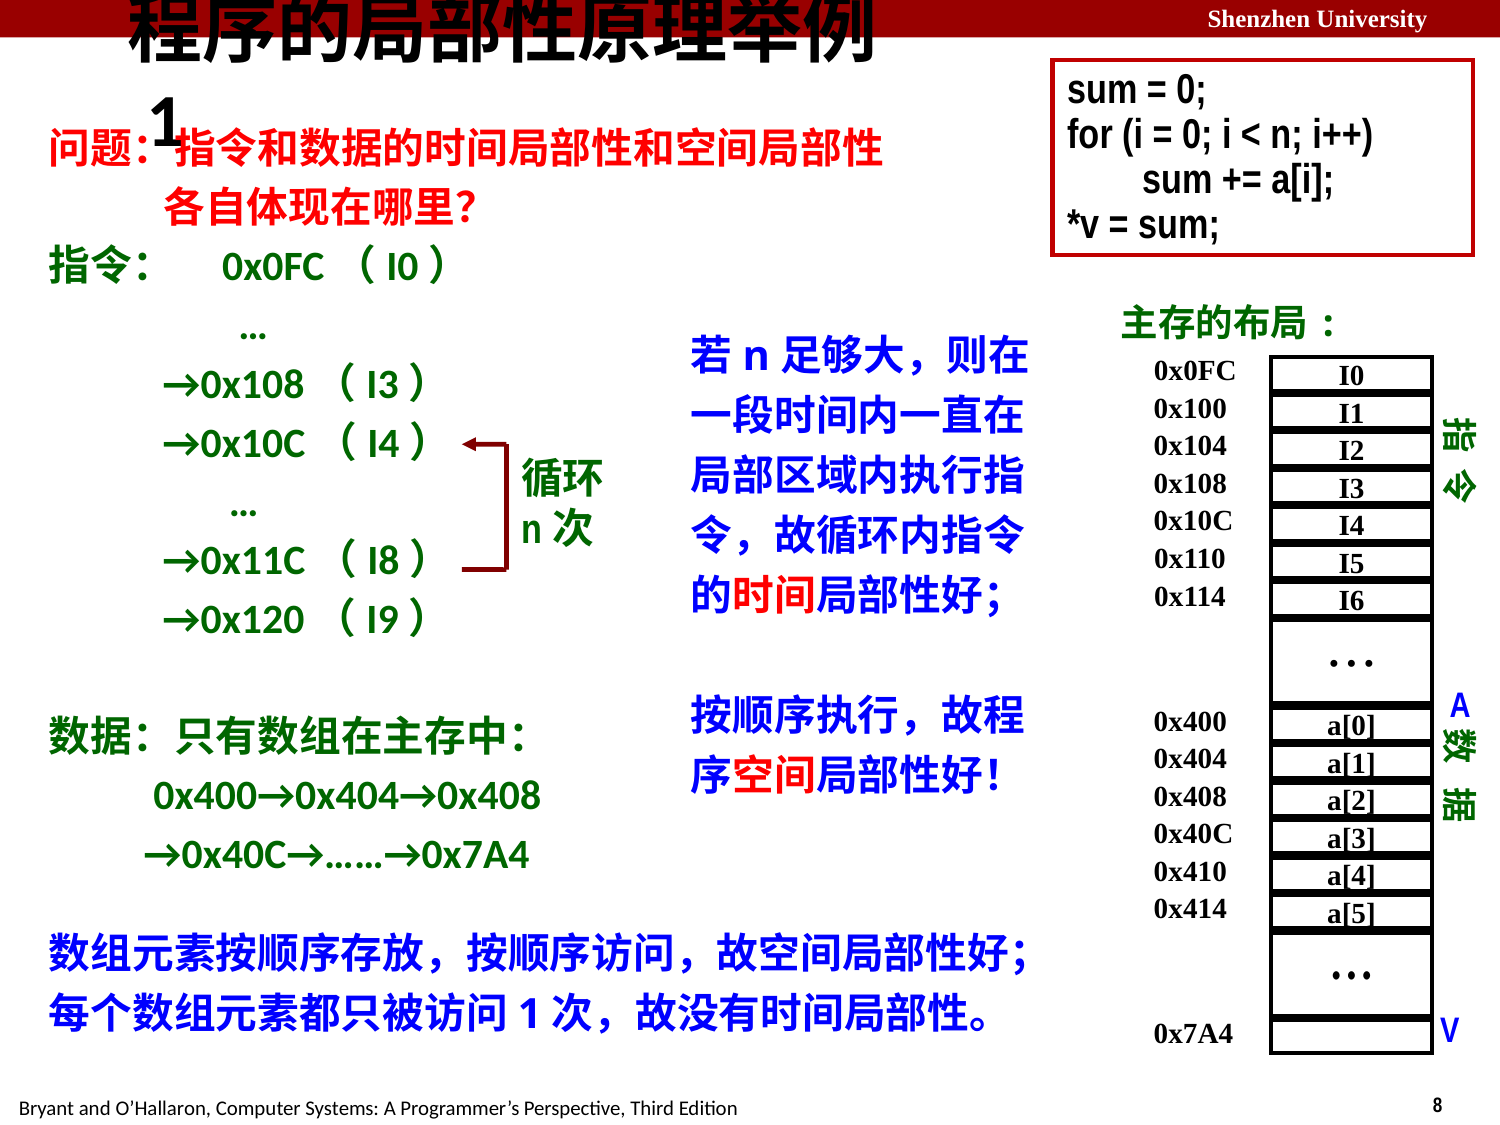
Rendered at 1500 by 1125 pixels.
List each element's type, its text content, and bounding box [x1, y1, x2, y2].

title 程序的局部性原理举例1 [112, 24, 948, 119]
text_box sum = 0; for (i = 0; i < n; i++) sum += a[i]; *v = sum; [1052, 60, 1474, 255]
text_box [461, 444, 610, 570]
text_box 数组元素按顺序存放，按顺序访问，故空间局部性好； 每个数组元素都只被访问1次，故没有时间局部性。 [48, 916, 1060, 1037]
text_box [1111, 291, 1498, 1058]
list 问题：指令和数据的时间局部性和空间局部性 各自体现在哪里？ 指令： 0x0FC（I0） … →0x108（I3） →0x10C（I4） … →0x11C（I8） →0x120（I9） 数据：只有数组在主存中： 0x400→0x404→0x408 →0x40C→……→0x7A4 [33, 111, 927, 902]
text_box 若n足够大，则在一段时间内一直在局部区域内执行指令，故循环内指令的时间局部性好； 按顺序执行，故程序空间局部性好！ [690, 318, 1038, 799]
